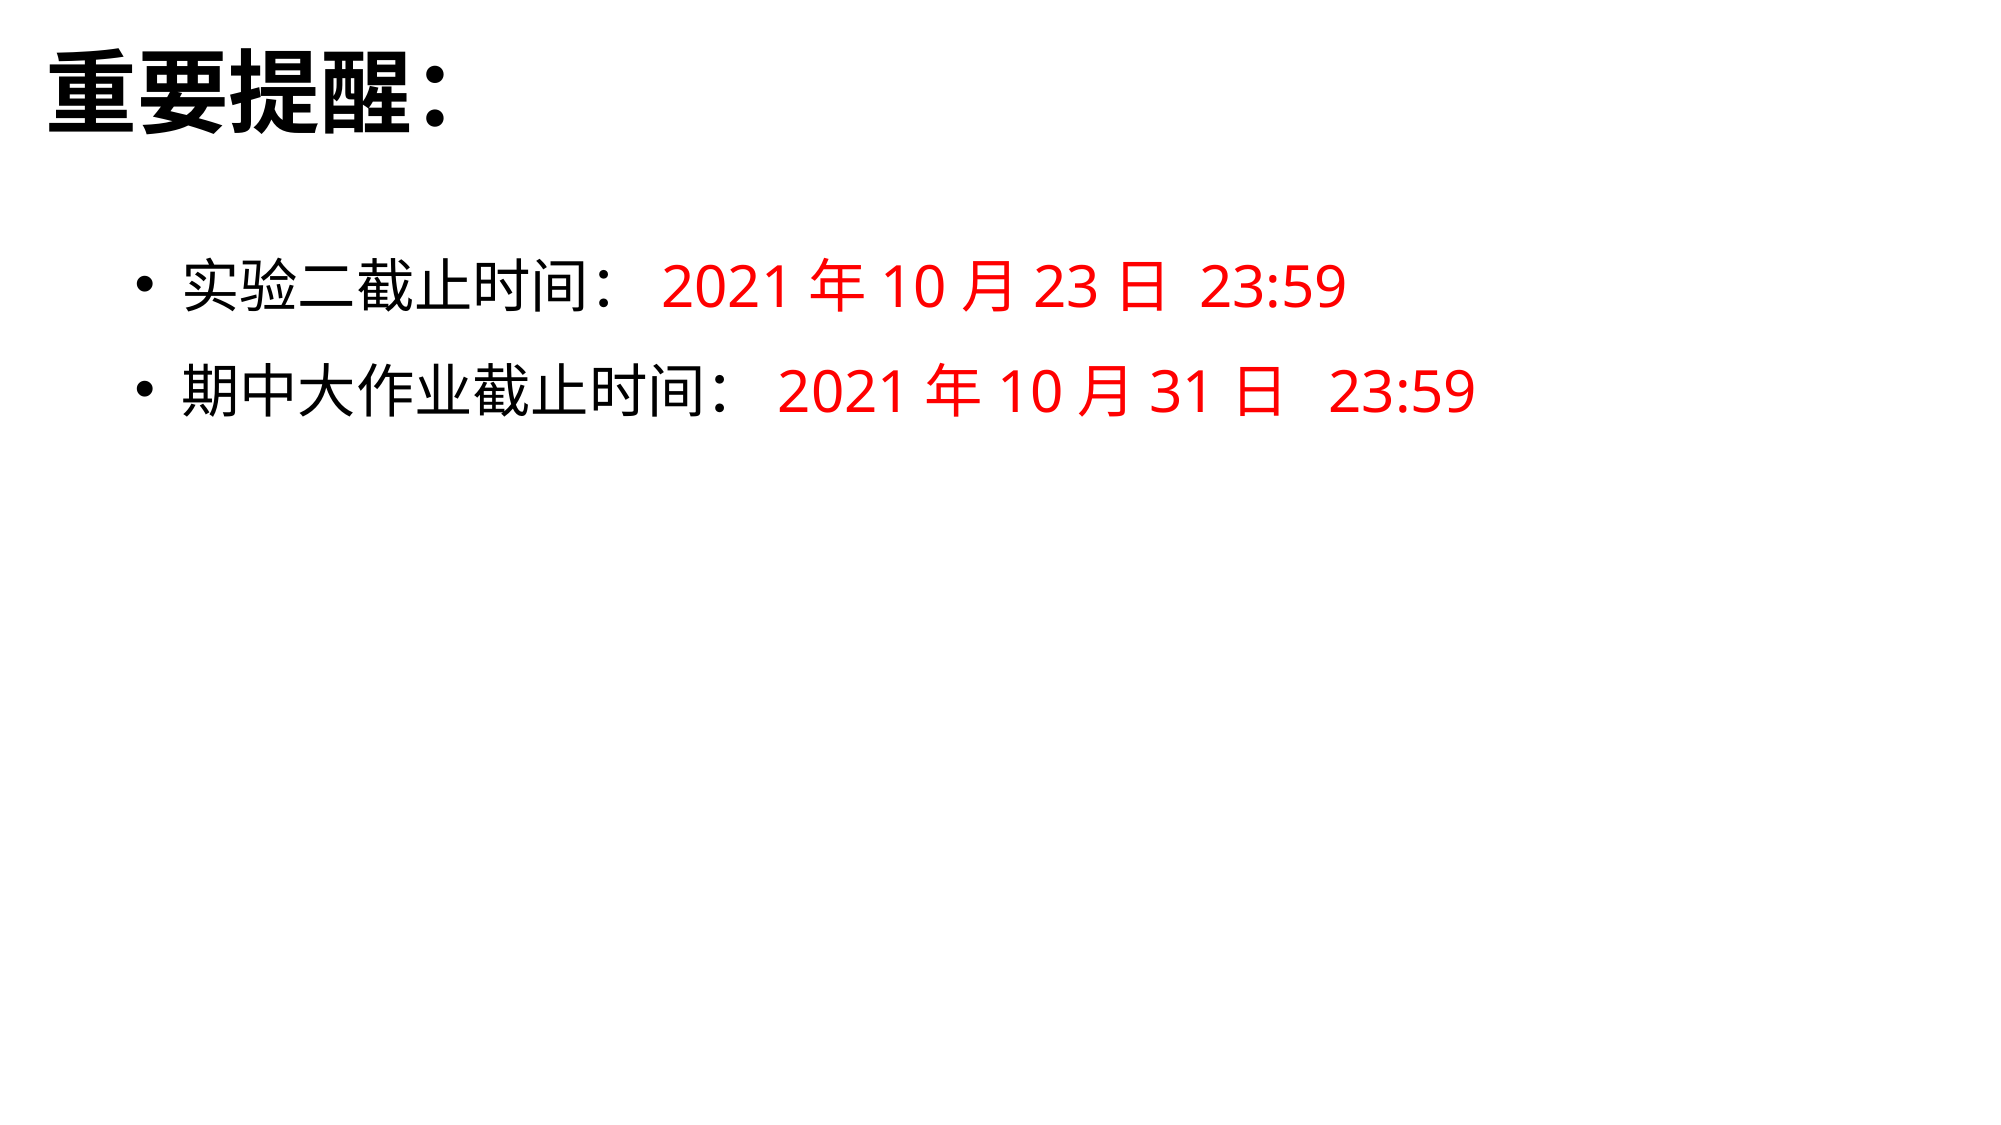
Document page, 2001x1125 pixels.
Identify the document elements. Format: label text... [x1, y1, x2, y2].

text_box 重要提醒： [30, 27, 1120, 152]
text_box 实验二截止时间：2021年10月23日 23:59 期中大作业截止时间：2021年10月31日 23:59 [119, 206, 1931, 432]
